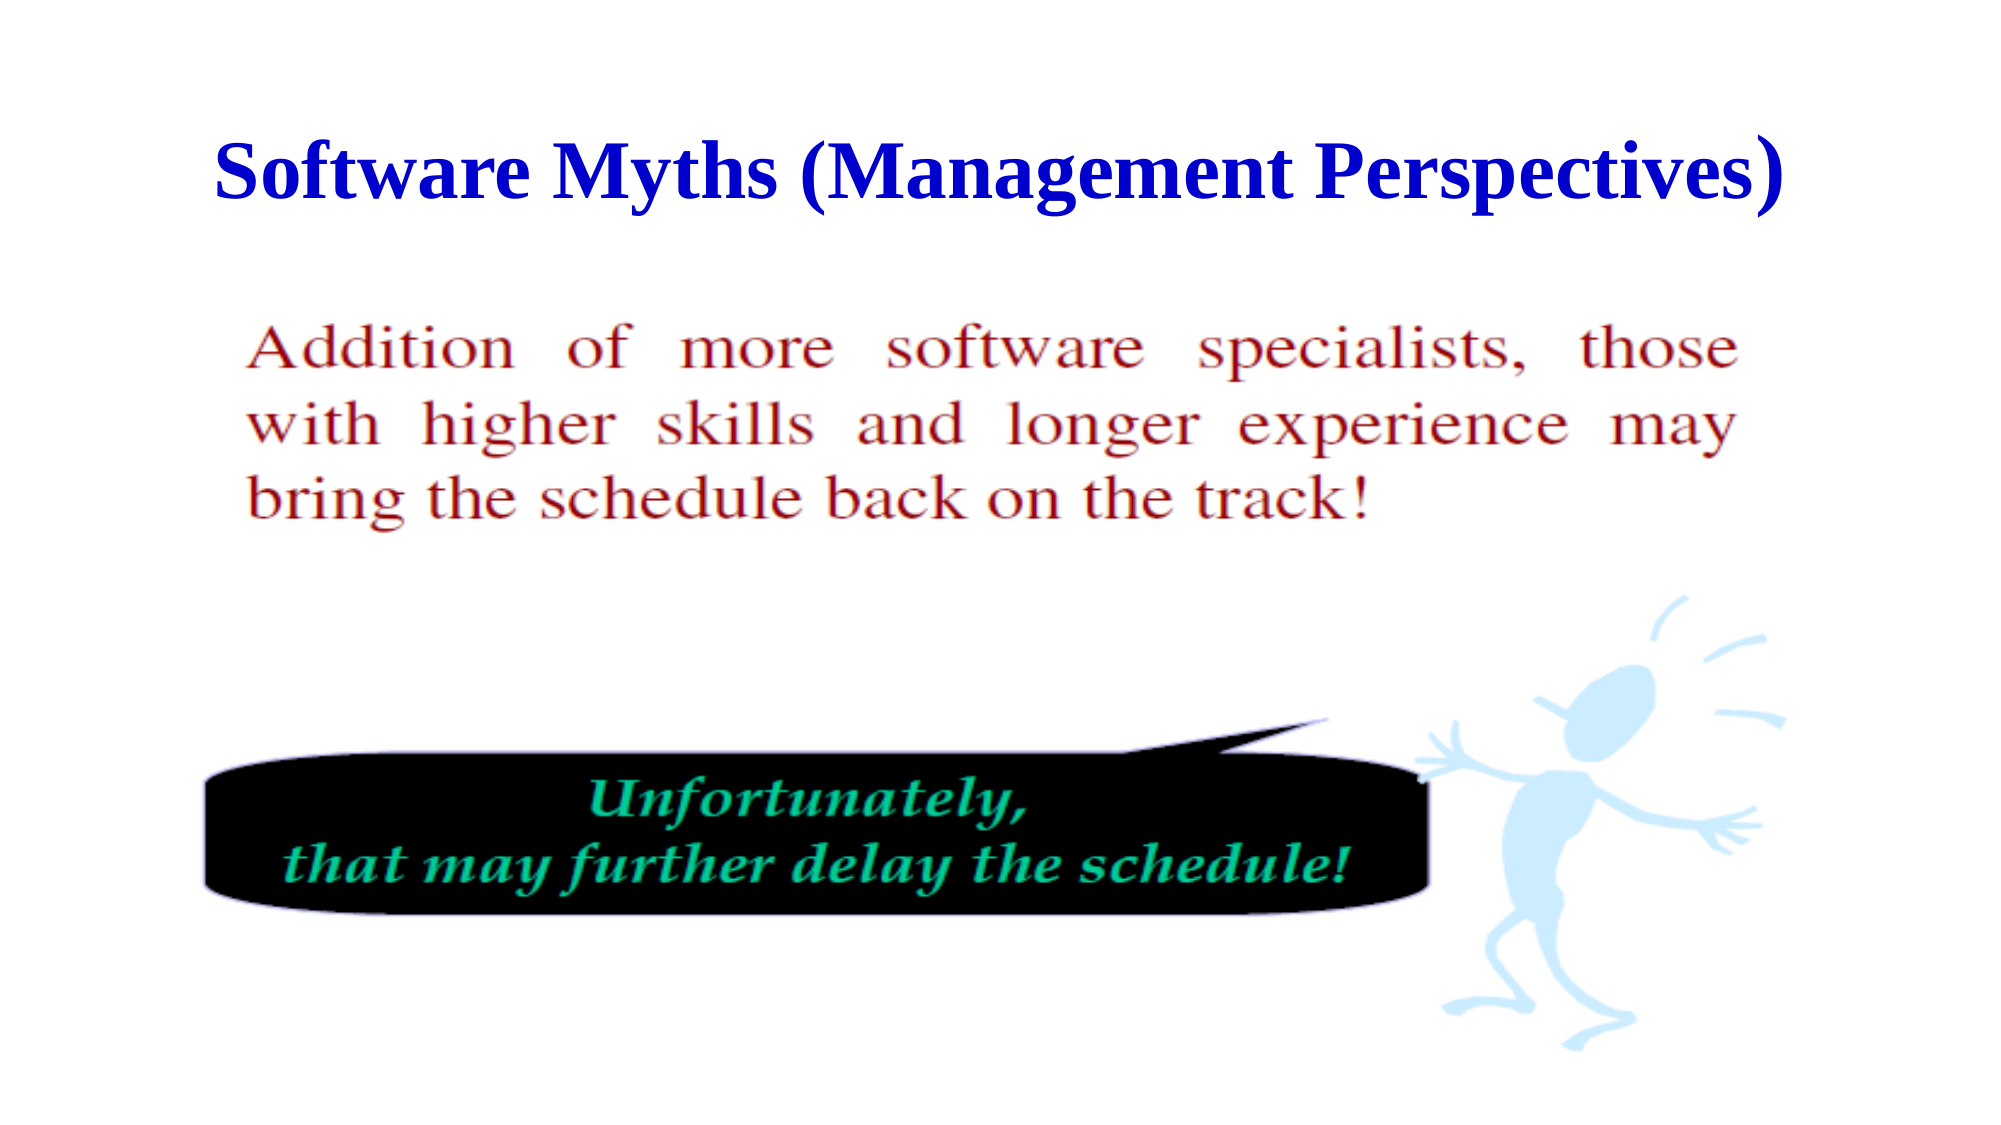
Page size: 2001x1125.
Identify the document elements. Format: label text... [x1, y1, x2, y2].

title Software Myths (Management Perspectives) [137, 59, 1863, 278]
picture [177, 302, 1830, 1066]
